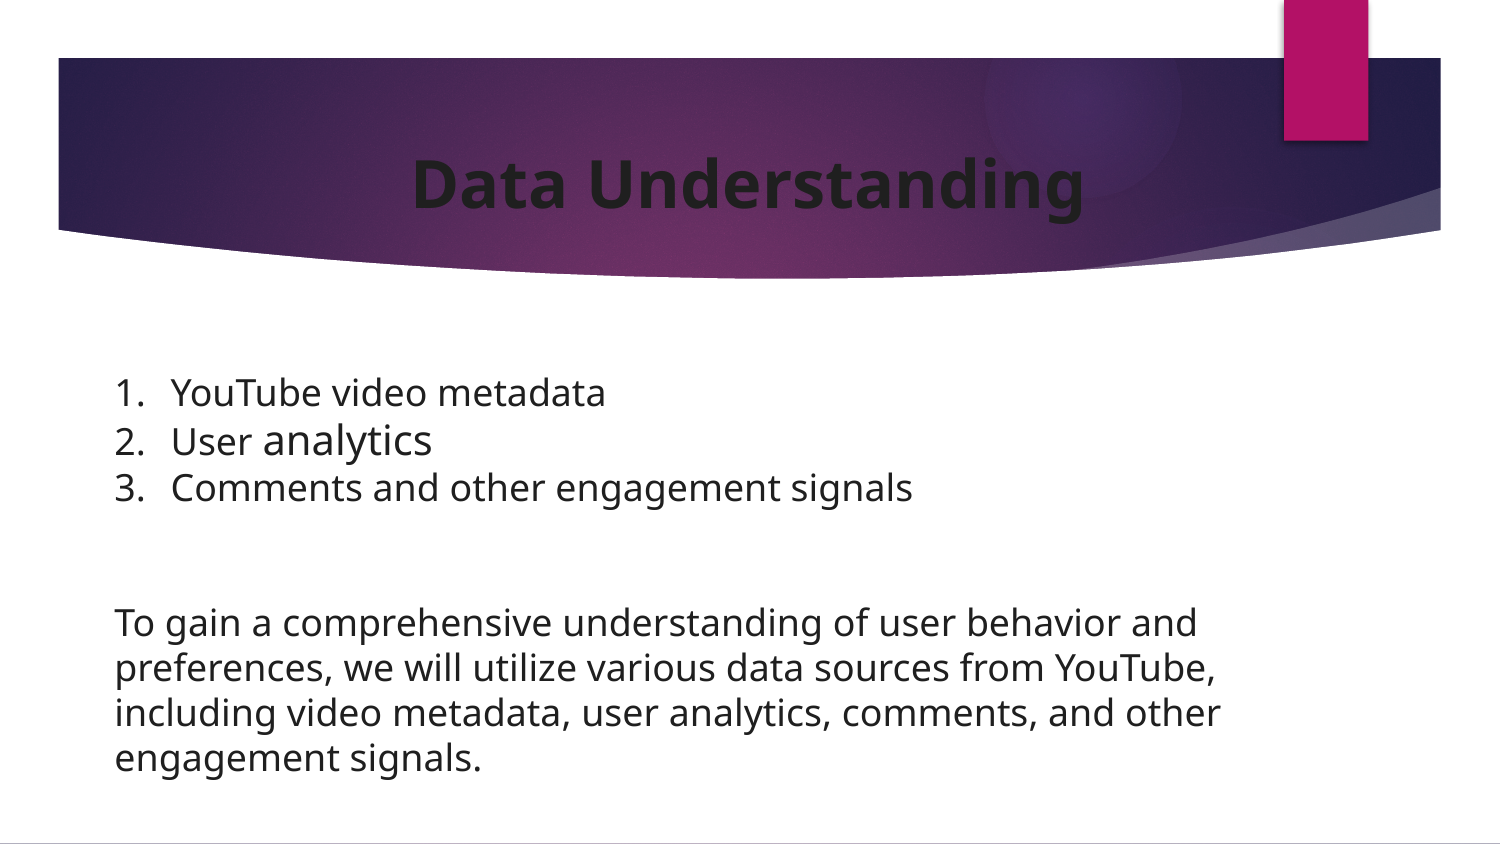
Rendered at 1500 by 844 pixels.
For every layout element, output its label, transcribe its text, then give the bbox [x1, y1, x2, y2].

text_box YouTube video metadata User analytics Comments and other engagement signals To gain a comprehensive understanding of user behavior and preferences, we will utilize various data sources from YouTube, including video metadata, user analytics, comments, and other engagement signals. [99, 361, 1396, 786]
title Data Understanding [62, 55, 1436, 308]
